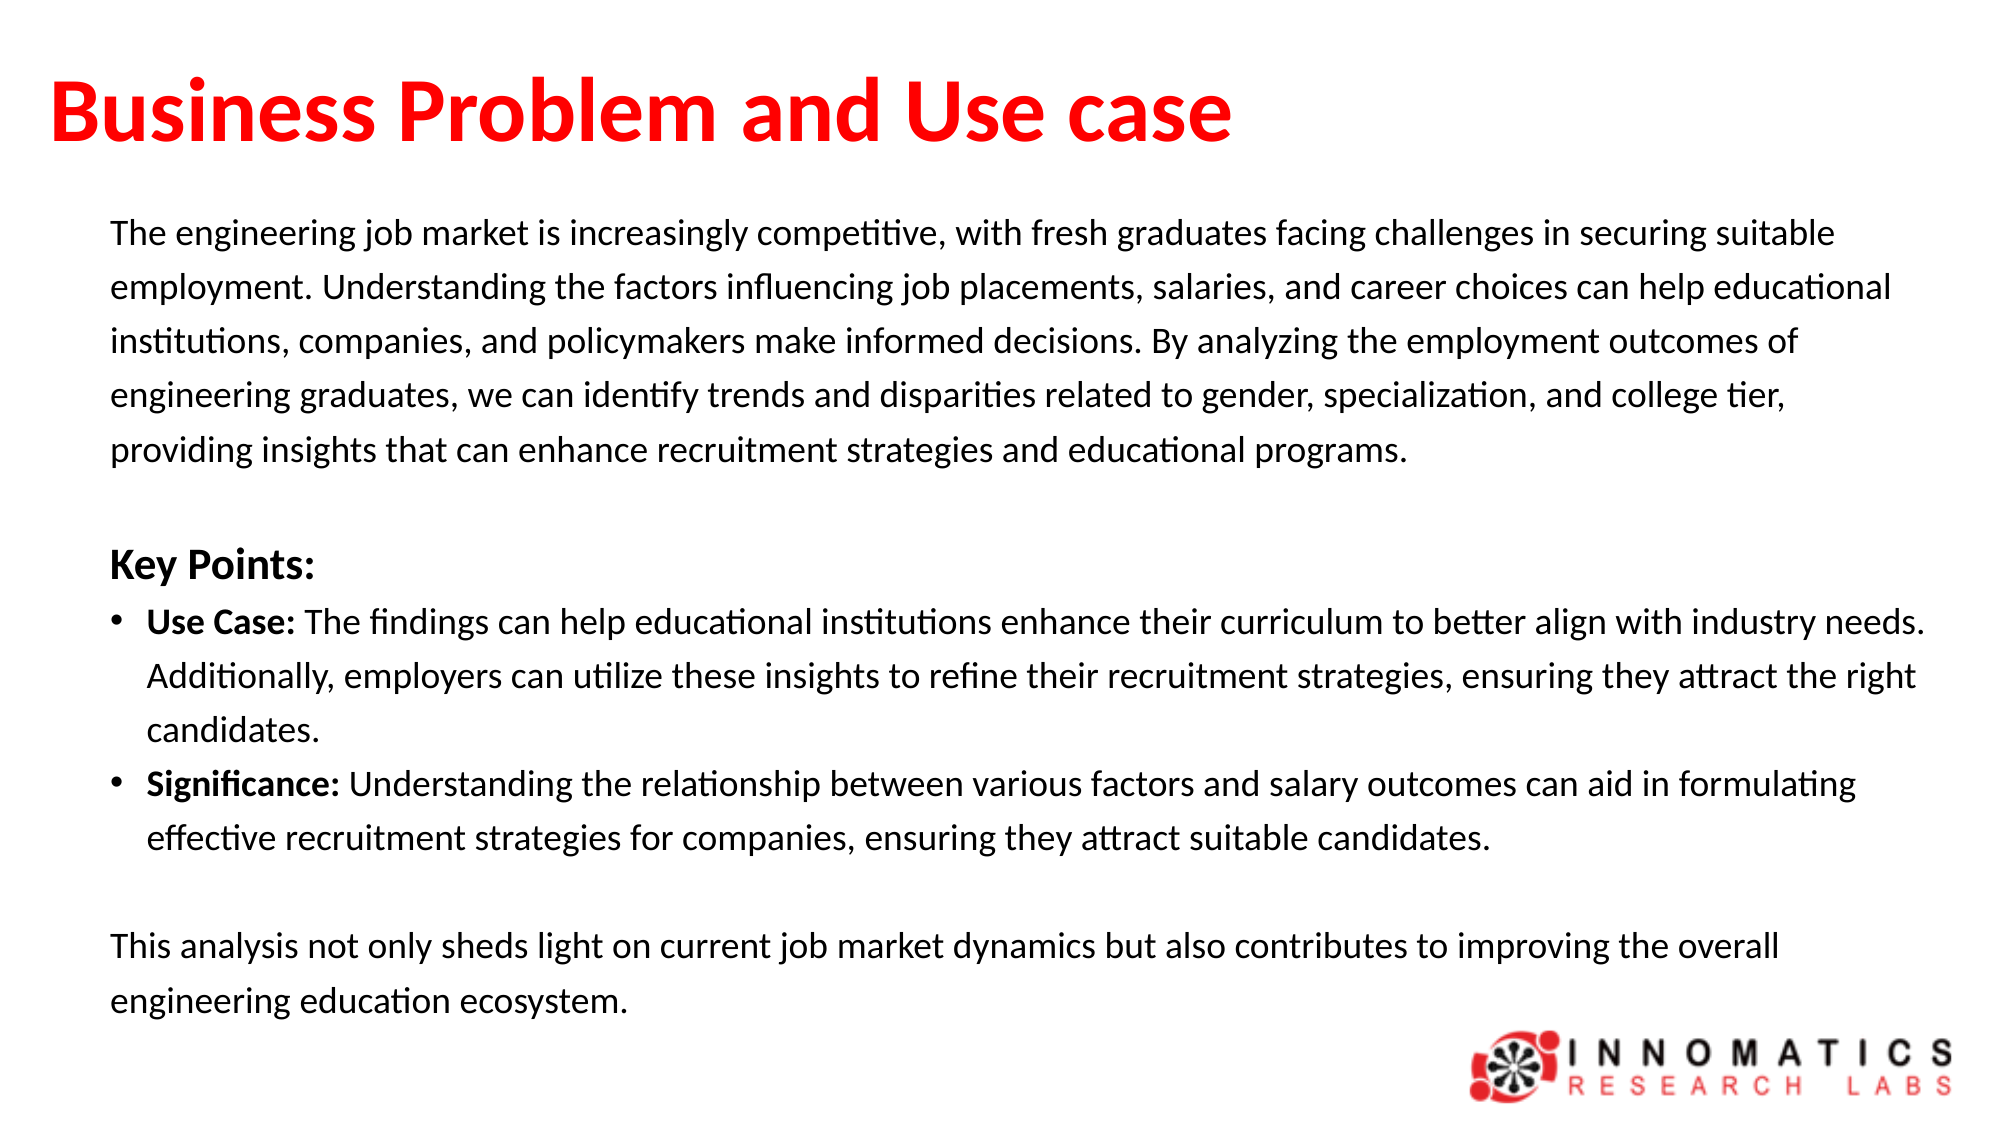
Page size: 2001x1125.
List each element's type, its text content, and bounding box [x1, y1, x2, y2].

list The engineering job market is increasingly competitive, with fresh graduates facing challenges in securing suitable employment. Understanding the factors influencing job placements, salaries, and career choices can help educational institutions, companies, and policymakers make informed decisions. By analyzing the employment outcomes of engineering graduates, we can identify trends and disparities related to gender, specialization, and college tier, providing insights that can enhance recruitment strategies and educational programs. Key Points: Use Case: The findings can help educational institutions enhance their curriculum to better align with industry needs. Additionally, employers can utilize these insights to refine their recruitment strategies, ensuring they attract the right candidates. Significance: Understanding the relationship between various factors and salary outcomes can aid in formulating effective recruitment strategies for companies, ensuring they attract suitable candidates. This analysis not only sheds light on current job market dynamics but also contributes to improving the overall engineering education ecosystem. [95, 191, 1946, 1036]
picture [1445, 1014, 1975, 1125]
title Business Problem and Use case [34, 3, 1760, 221]
